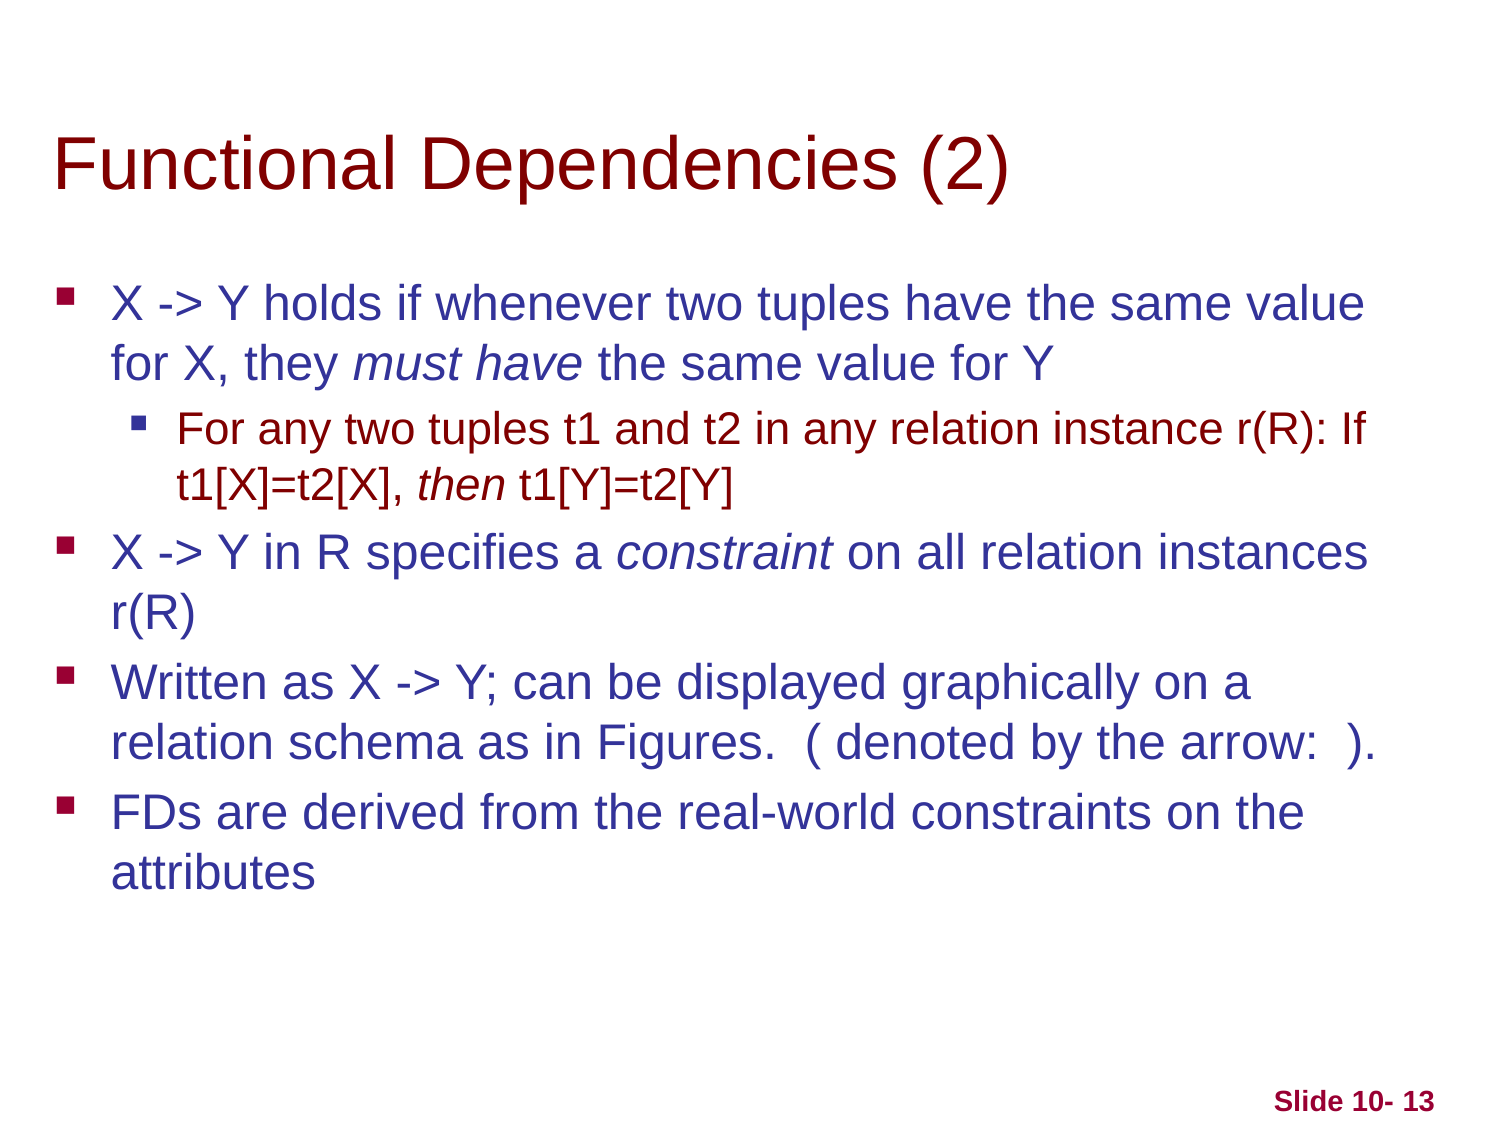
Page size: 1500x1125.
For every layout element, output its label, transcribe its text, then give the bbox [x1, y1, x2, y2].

list X -> Y holds if whenever two tuples have the same value for X, they must have the same value for Y For any two tuples t1 and t2 in any relation instance r(R): If t1[X]=t2[X], then t1[Y]=t2[Y] X -> Y in R specifies a constraint on all relation instances r(R) Written as X -> Y; can be displayed graphically on a relation schema as in Figures. ( denoted by the arrow: ). FDs are derived from the real-world constraints on the attributes [39, 262, 1400, 1013]
title Functional Dependencies (2) [37, 49, 1317, 213]
slide_number Slide 10- 13 [1137, 1050, 1450, 1125]
